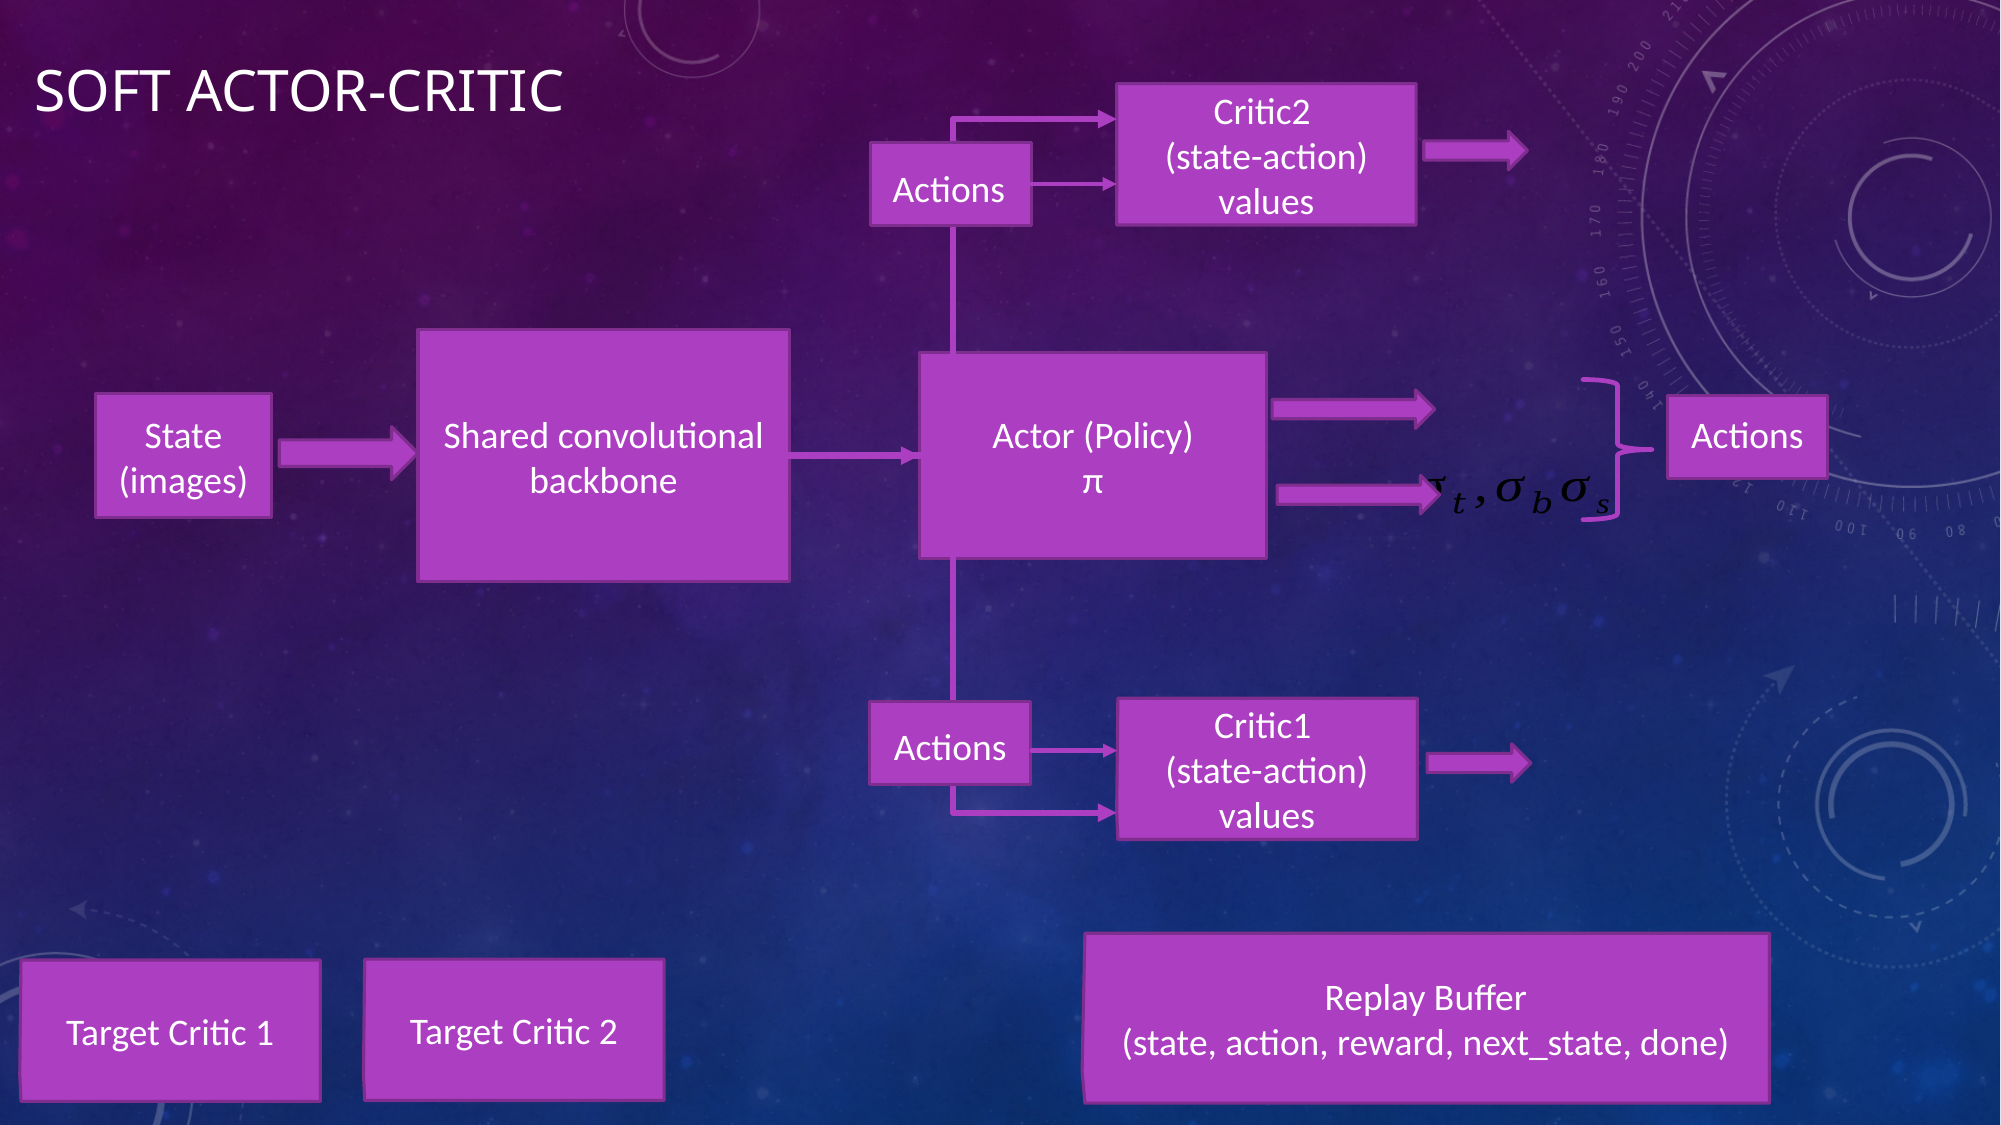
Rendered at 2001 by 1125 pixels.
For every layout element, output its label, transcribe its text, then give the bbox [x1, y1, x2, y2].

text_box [870, 142, 1032, 226]
text_box Replay Buffer (state, action, reward, next_state, done) [1080, 931, 1772, 1105]
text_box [869, 701, 1031, 785]
text_box Actor (Policy) π [1122, 351, 1268, 560]
text_box Actions [1671, 403, 1823, 463]
text_box Critic2 (state-action) values [1115, 82, 1418, 227]
text_box Critic1 (state-action) values [1115, 696, 1419, 842]
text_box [789, 466, 1117, 813]
text_box State (images) [94, 392, 273, 519]
text_box Target Critic 1 [18, 958, 322, 1103]
text_box [1422, 129, 1529, 172]
text_box [1666, 394, 1829, 480]
picture [0, 0, 2001, 1125]
text_box [1582, 378, 1653, 521]
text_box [789, 118, 1117, 456]
text_box [277, 425, 416, 482]
text_box [1270, 388, 1436, 430]
title Soft Actor-Critic [13, 14, 586, 162]
text_box [1425, 742, 1533, 784]
text_box [1275, 474, 1441, 516]
text_box Target Critic 2 [361, 957, 666, 1103]
text_box Shared convolutional backbone [416, 328, 783, 583]
